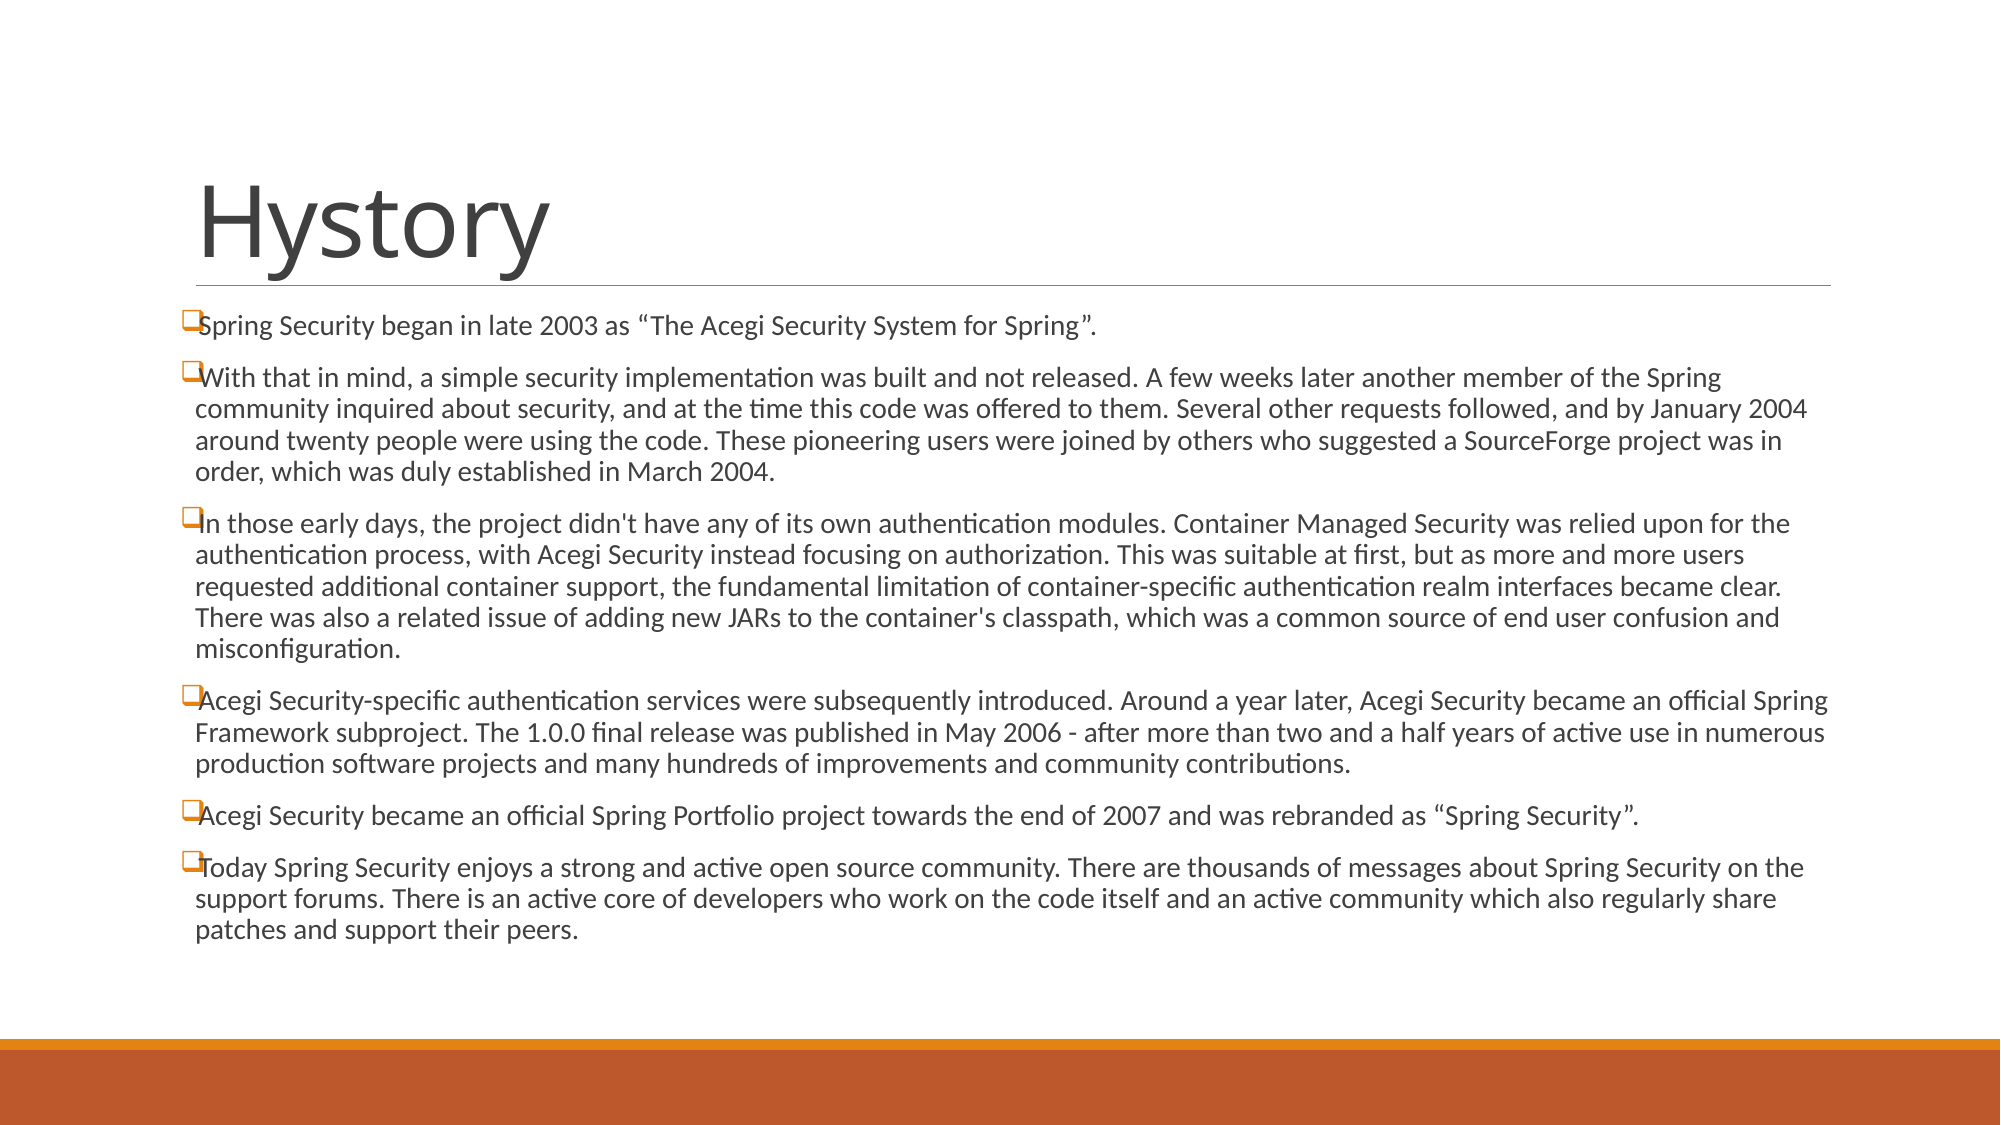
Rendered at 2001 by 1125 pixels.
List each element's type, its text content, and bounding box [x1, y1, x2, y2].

list Spring Security began in late 2003 as “The Acegi Security System for Spring”. With that in mind, a simple security implementation was built and not released. A few weeks later another member of the Spring community inquired about security, and at the time this code was offered to them. Several other requests followed, and by January 2004 around twenty people were using the code. These pioneering users were joined by others who suggested a SourceForge project was in order, which was duly established in March 2004. In those early days, the project didn't have any of its own authentication modules. Container Managed Security was relied upon for the authentication process, with Acegi Security instead focusing on authorization. This was suitable at first, but as more and more users requested additional container support, the fundamental limitation of container-specific authentication realm interfaces became clear. There was also a related issue of adding new JARs to the container's classpath, which was a common source of end user confusion and misconfiguration. Acegi Security-specific authentication services were subsequently introduced. Around a year later, Acegi Security became an official Spring Framework subproject. The 1.0.0 final release was published in May 2006 - after more than two and a half years of active use in numerous production software projects and many hundreds of improvements and community contributions. Acegi Security became an official Spring Portfolio project towards the end of 2007 and was rebranded as “Spring Security”. Today Spring Security enjoys a strong and active open source community. There are thousands of messages about Spring Security on the support forums. There is an active core of developers who work on the code itself and an active community which also regularly share patches and support their peers. [180, 302, 1830, 963]
title Hystory [180, 47, 1830, 285]
